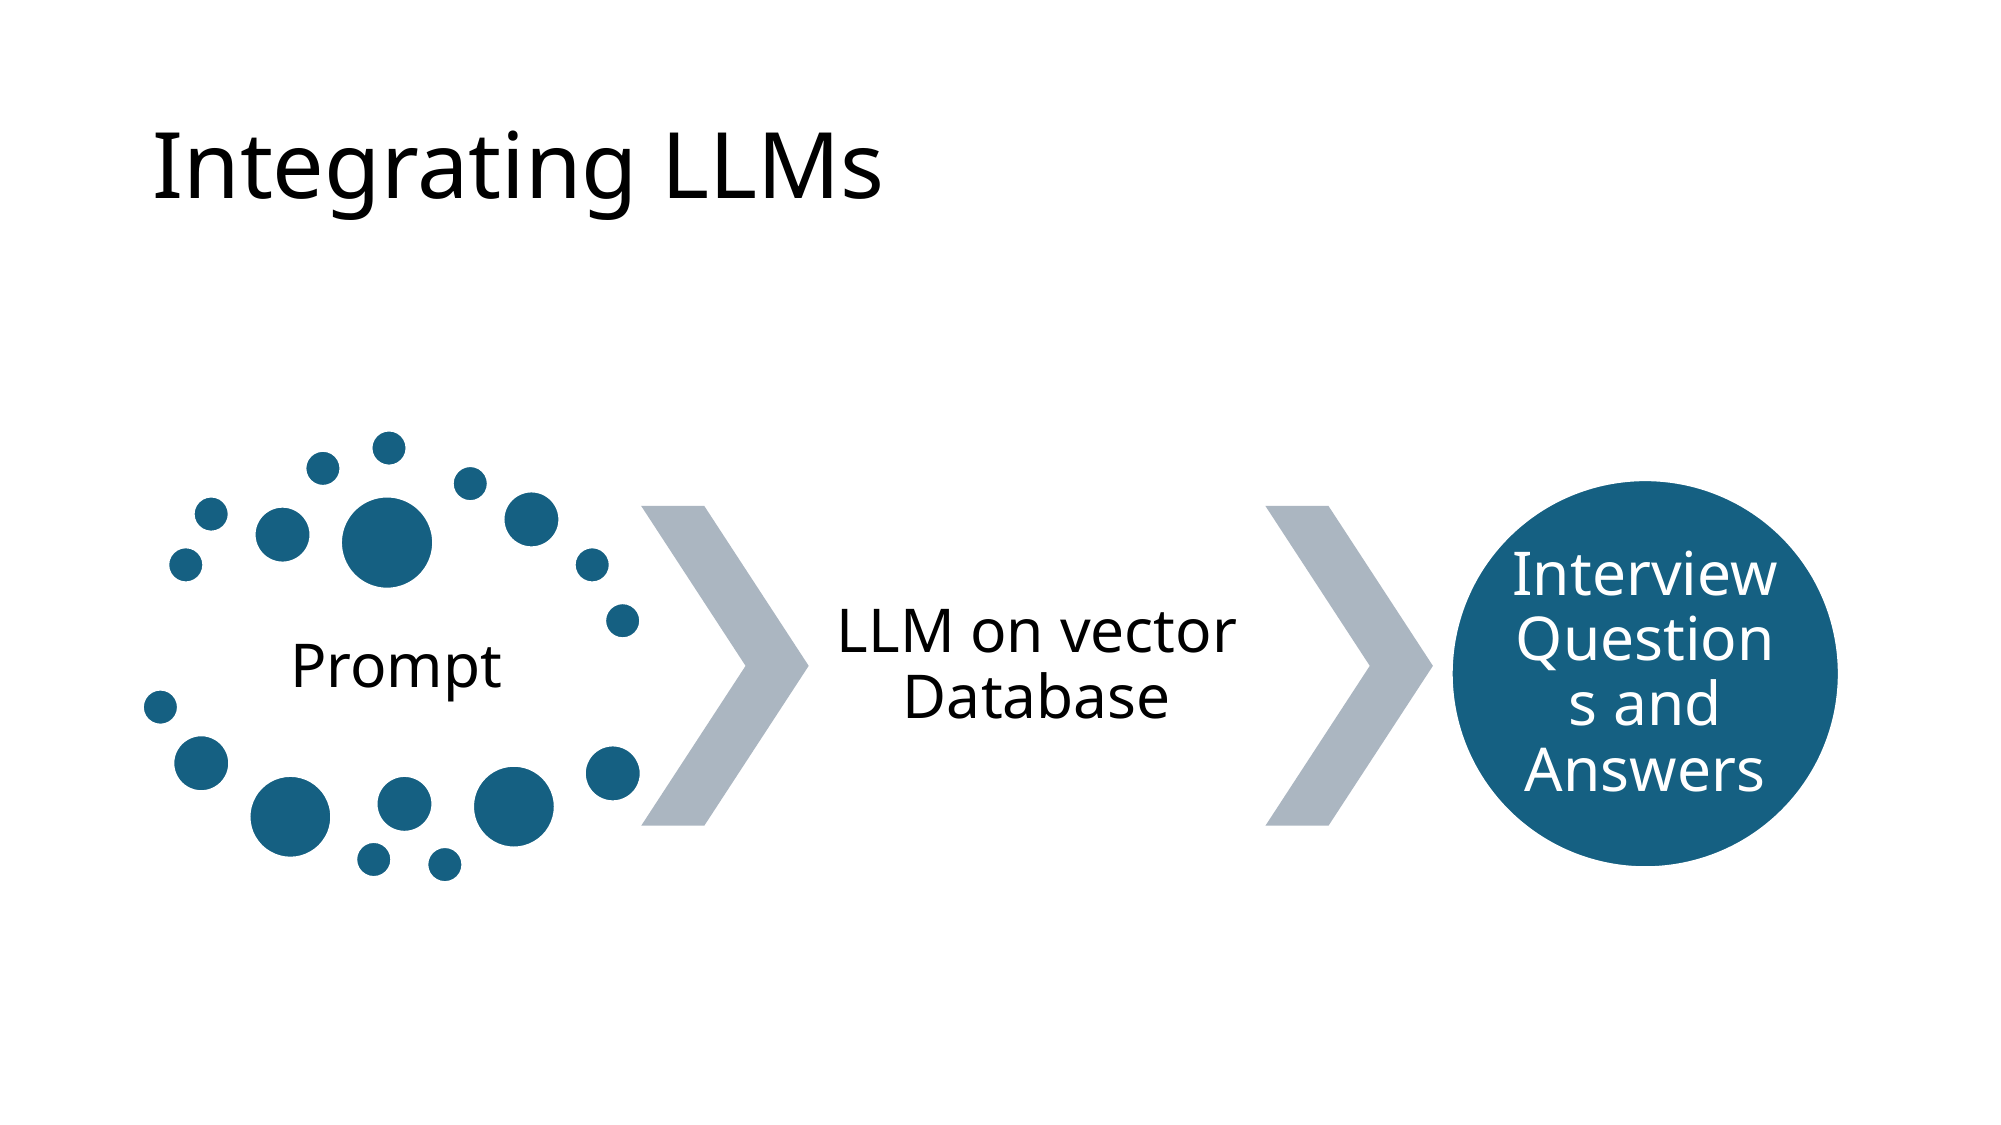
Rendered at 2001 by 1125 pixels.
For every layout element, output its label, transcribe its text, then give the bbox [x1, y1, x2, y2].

title Integrating LLMs [137, 59, 1863, 278]
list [136, 298, 1863, 1014]
